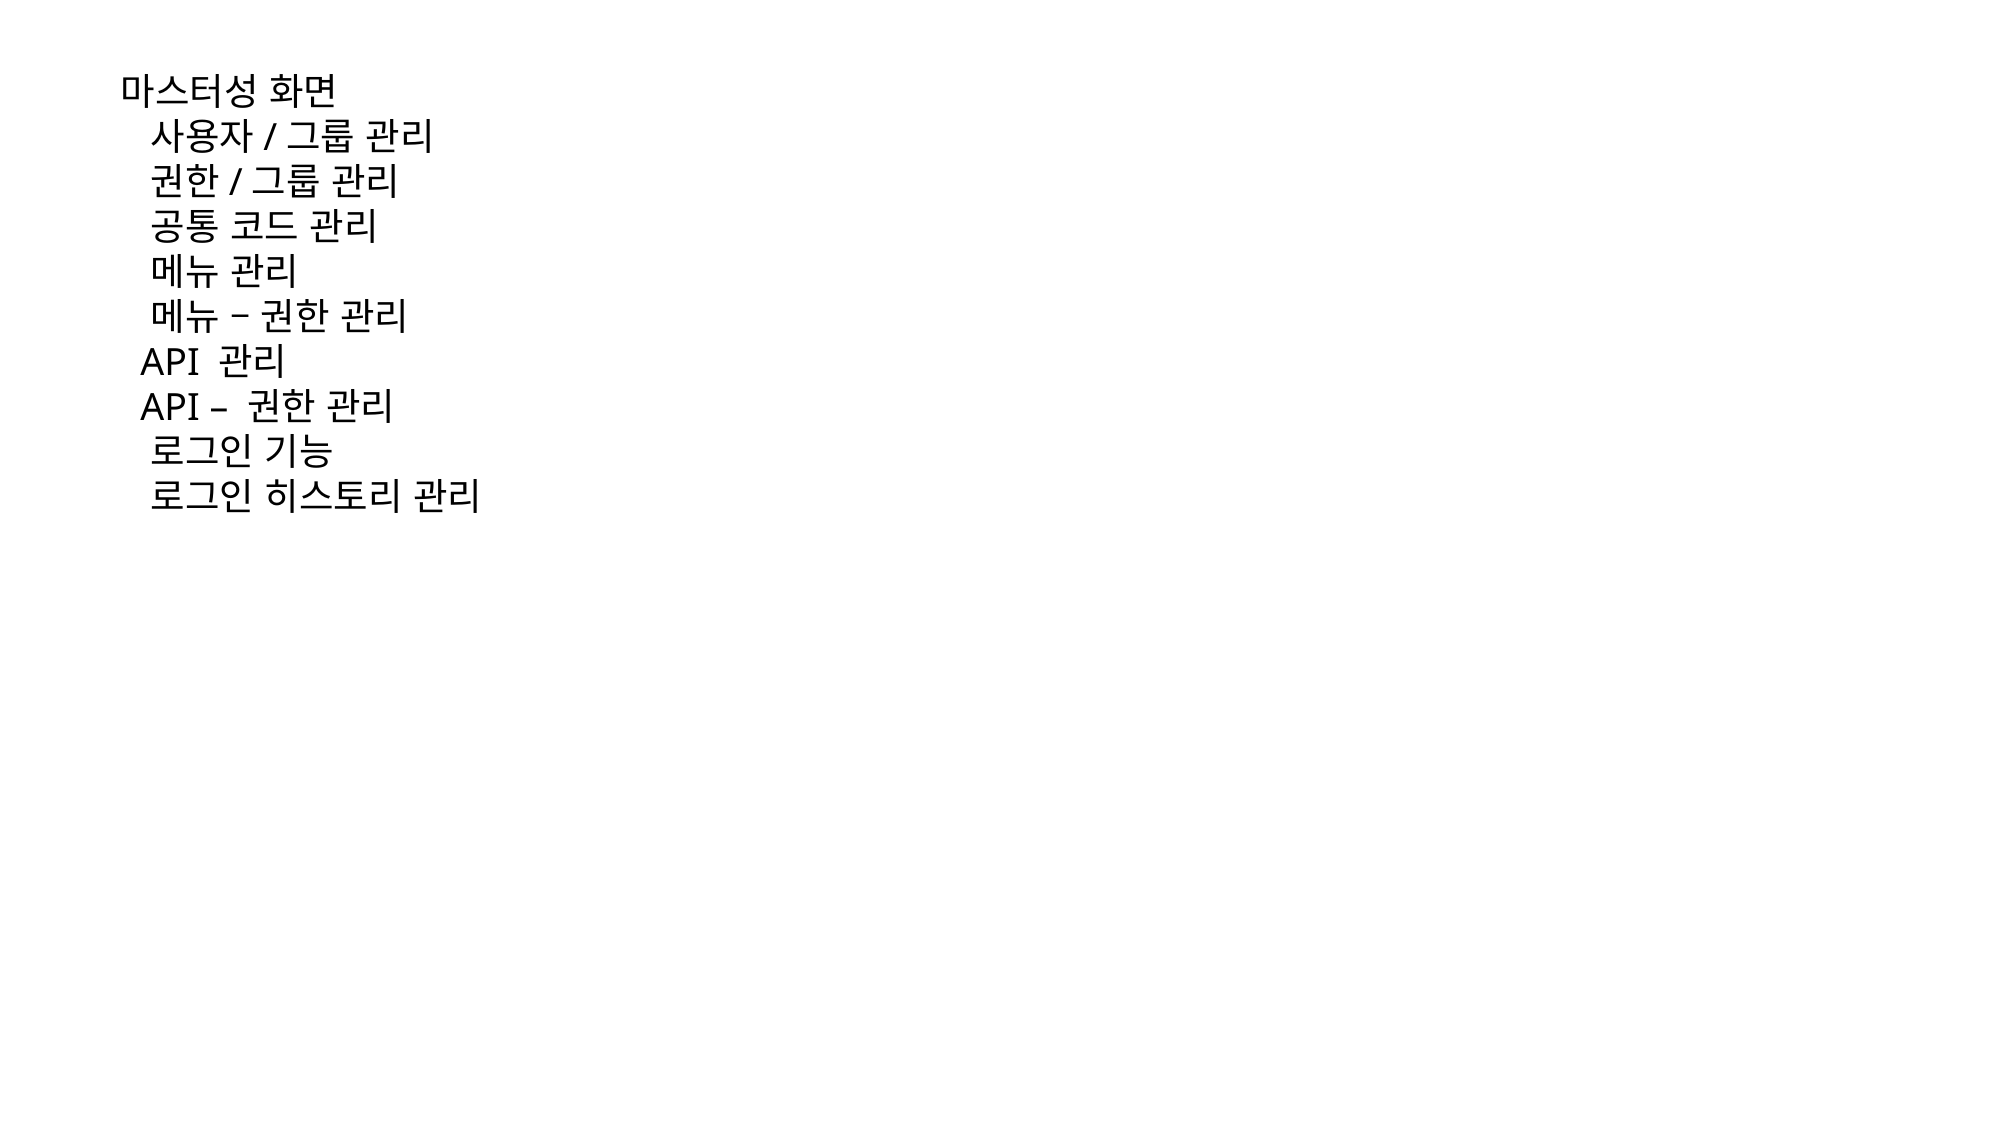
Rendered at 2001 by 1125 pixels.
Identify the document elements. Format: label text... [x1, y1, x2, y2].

text_box 마스터성 화면 사용자/그룹 관리 권한/그룹 관리 공통 코드 관리 메뉴 관리 메뉴 – 권한 관리 API 관리 API – 권한 관리 로그인 기능 로그인 히스토리 관리 [106, 60, 498, 526]
